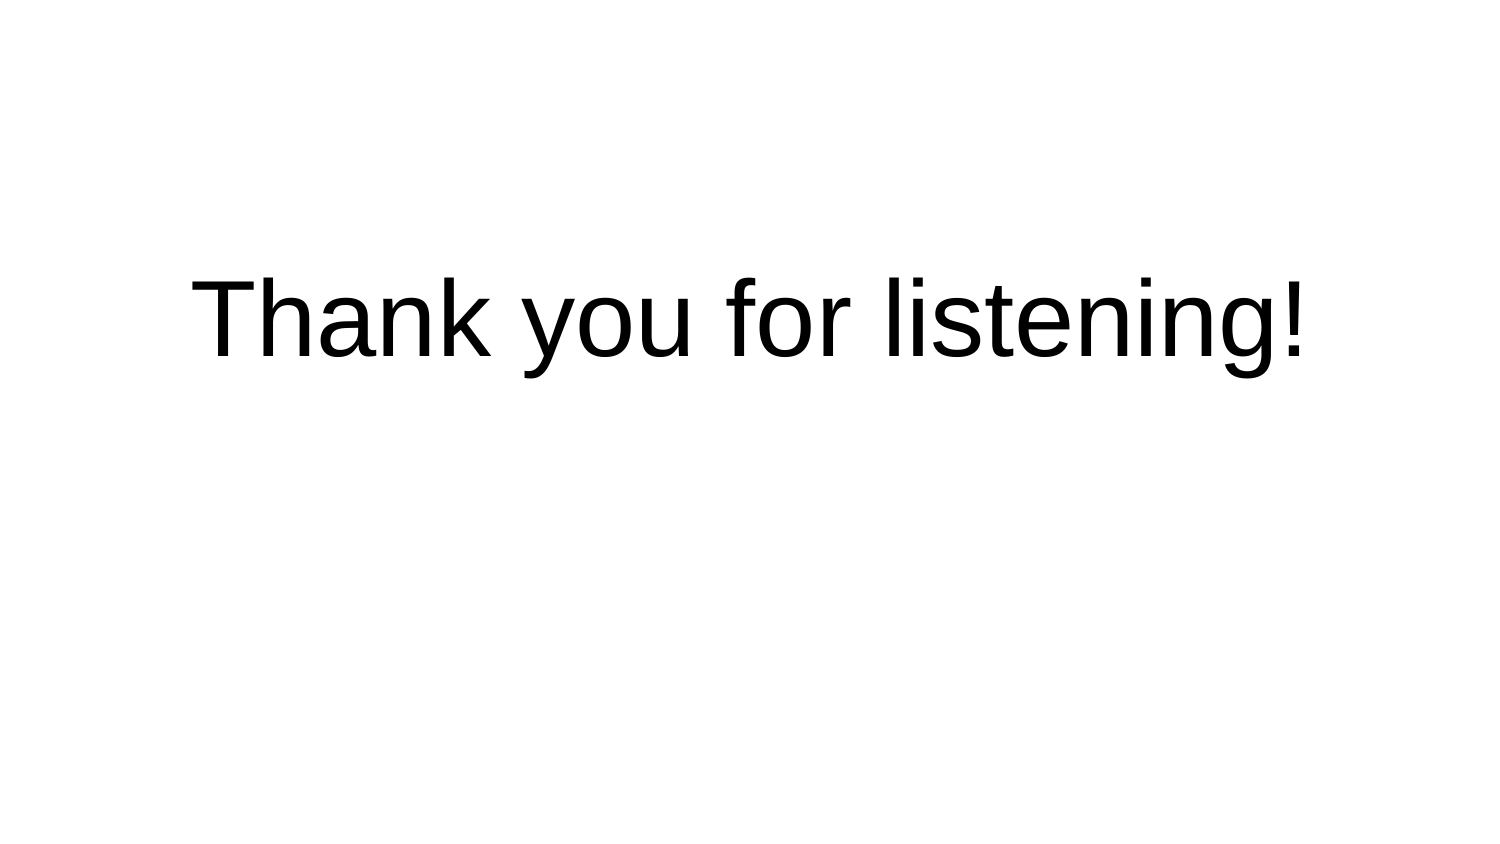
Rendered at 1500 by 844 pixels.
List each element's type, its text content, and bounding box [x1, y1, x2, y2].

title Thank you for listening! [51, 122, 1449, 459]
